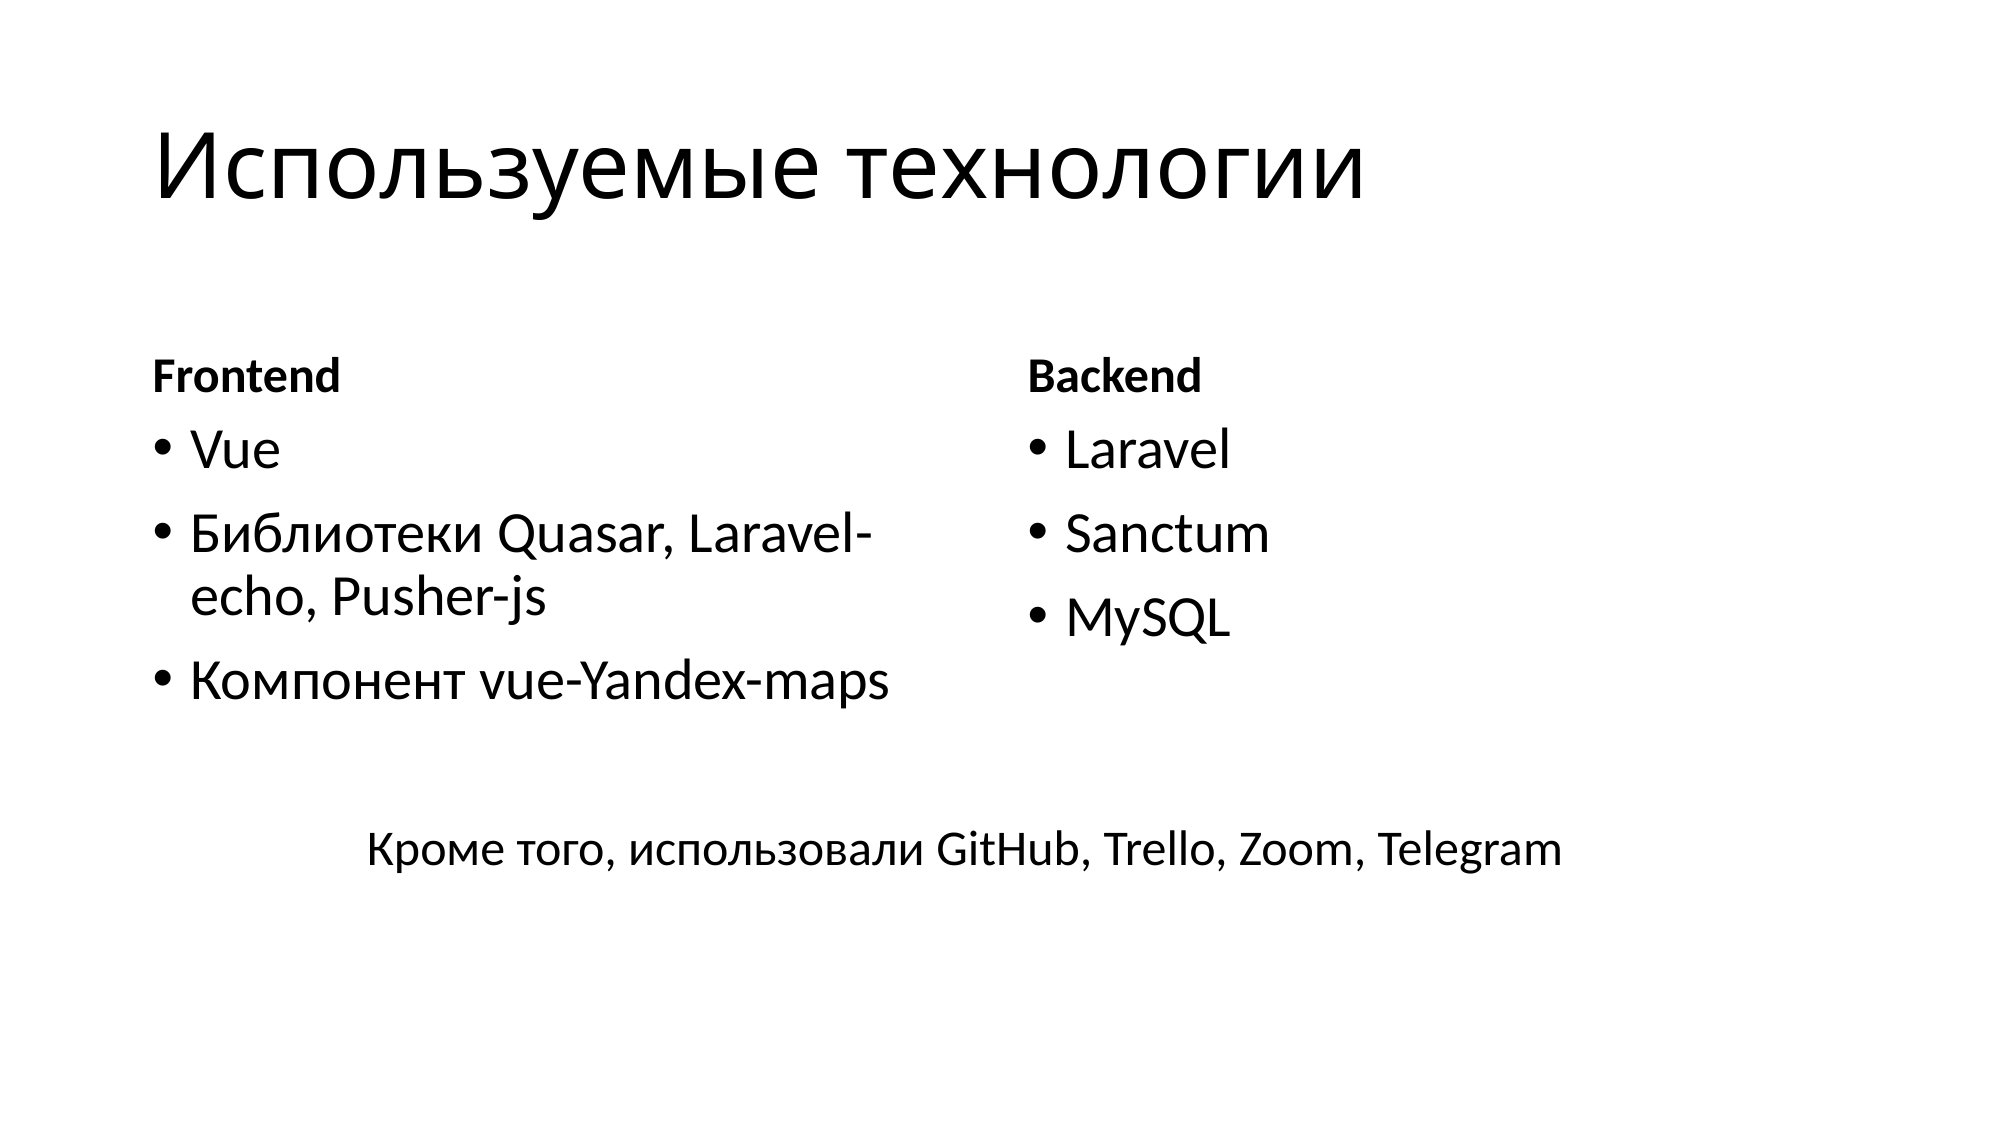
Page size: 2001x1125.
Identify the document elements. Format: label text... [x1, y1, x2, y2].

list Frontend [137, 275, 984, 410]
text_box Кроме того, использовали GitHub, Trello, Zoom, Telegram [267, 808, 1663, 883]
list Laravel Sanctum MySQL [1012, 410, 1863, 735]
list Vue Библиотеки Quasar, Laravel-echo, Pusher-js Компонент vue-Yandex-maps [137, 410, 984, 735]
list Backend [1012, 275, 1863, 410]
title Используемые технологии [137, 59, 1863, 278]
